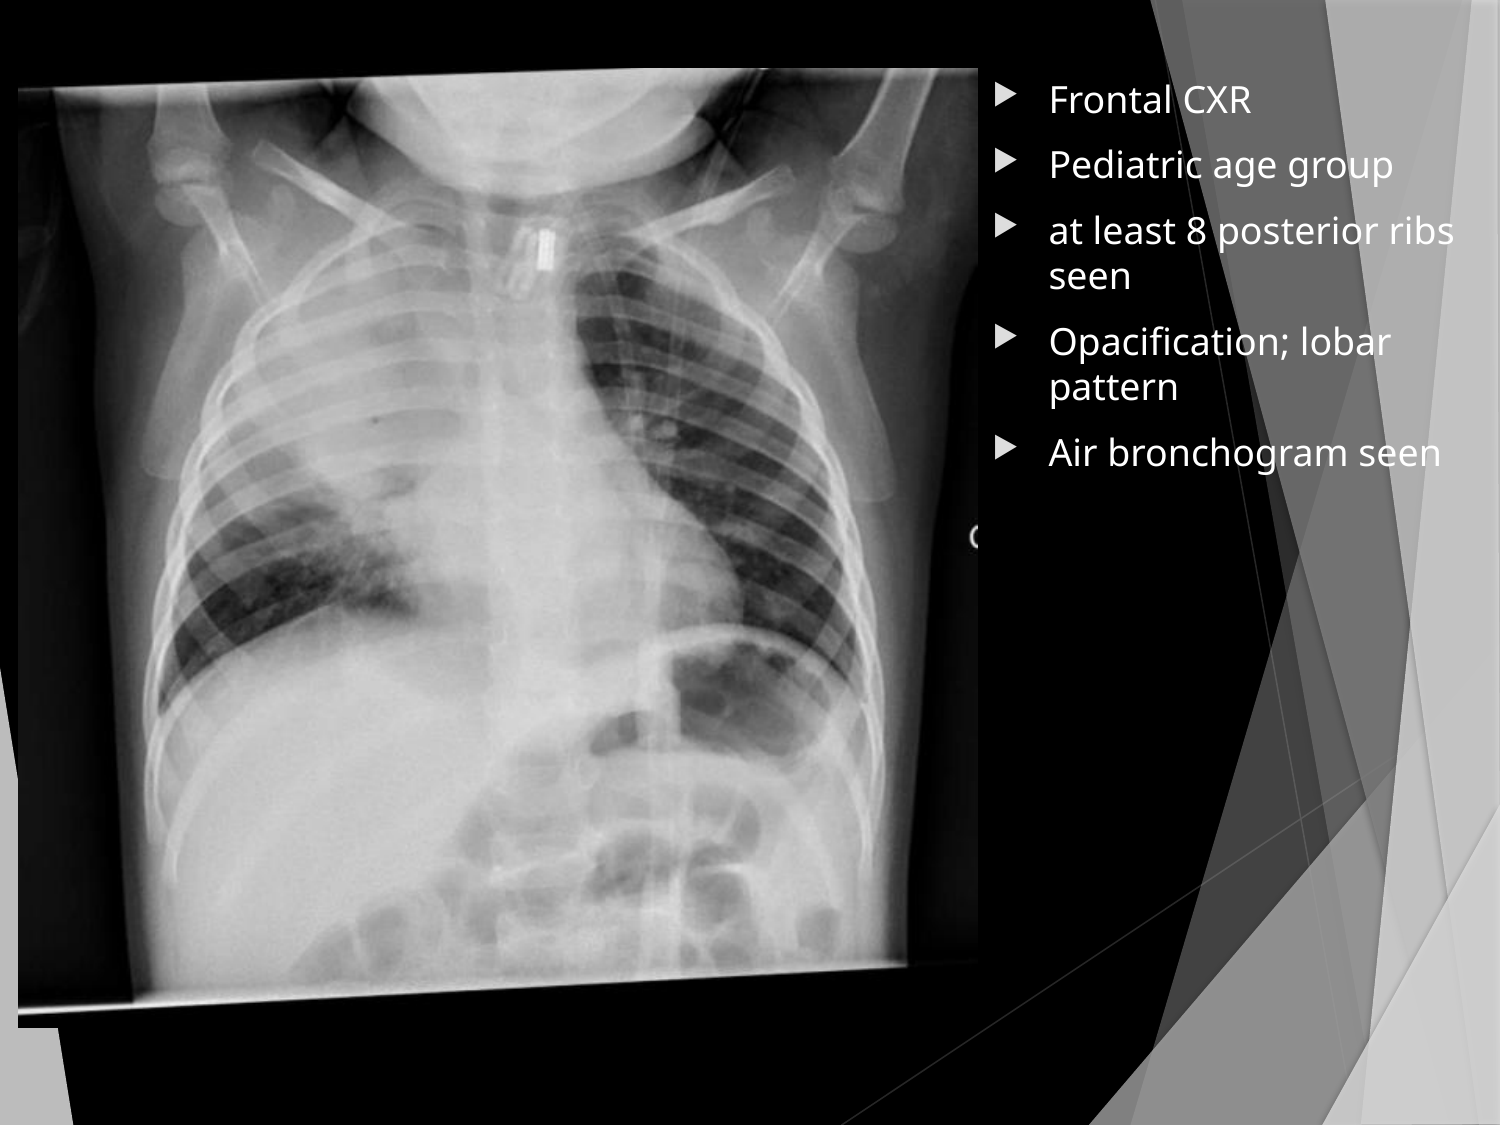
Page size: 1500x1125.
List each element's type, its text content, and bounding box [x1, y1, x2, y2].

picture [17, 67, 978, 1028]
list Frontal CXR Pediatric age group at least 8 posterior ribs seen Opacification; lobar pattern Air bronchogram seen [977, 68, 1484, 1062]
